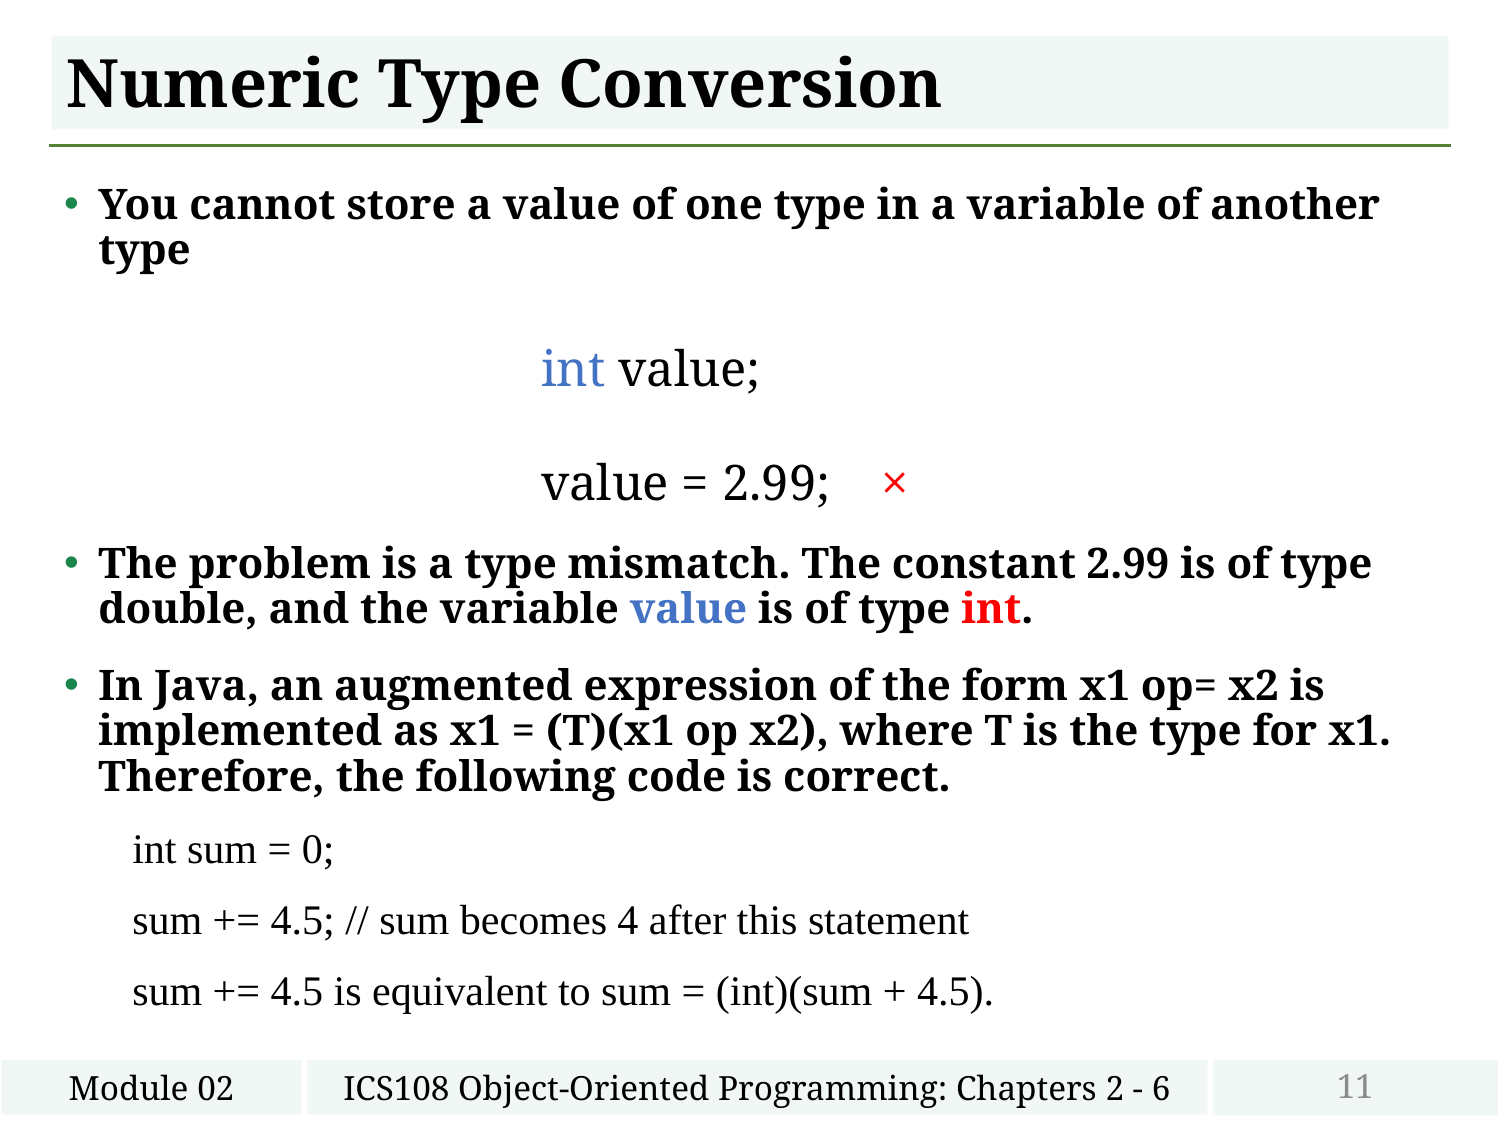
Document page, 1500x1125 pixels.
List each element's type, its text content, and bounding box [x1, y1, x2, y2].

slide_number 11 [1212, 1059, 1498, 1116]
list You cannot store a value of one type in a variable of another type int value; value = 2.99; × The problem is a type mismatch. The constant 2.99 is of type double, and the variable value is of type int. In Java, an augmented expression of the form x1 op= x2 is implemented as x1 = (T)(x1 op x2), where T is the type for x1. Therefore, the following code is correct. int sum = 0; sum += 4.5; // sum becomes 4 after this statement sum += 4.5 is equivalent to sum = (int)(sum + 4.5). [49, 175, 1451, 1026]
title Numeric Type Conversion [51, 36, 1449, 130]
